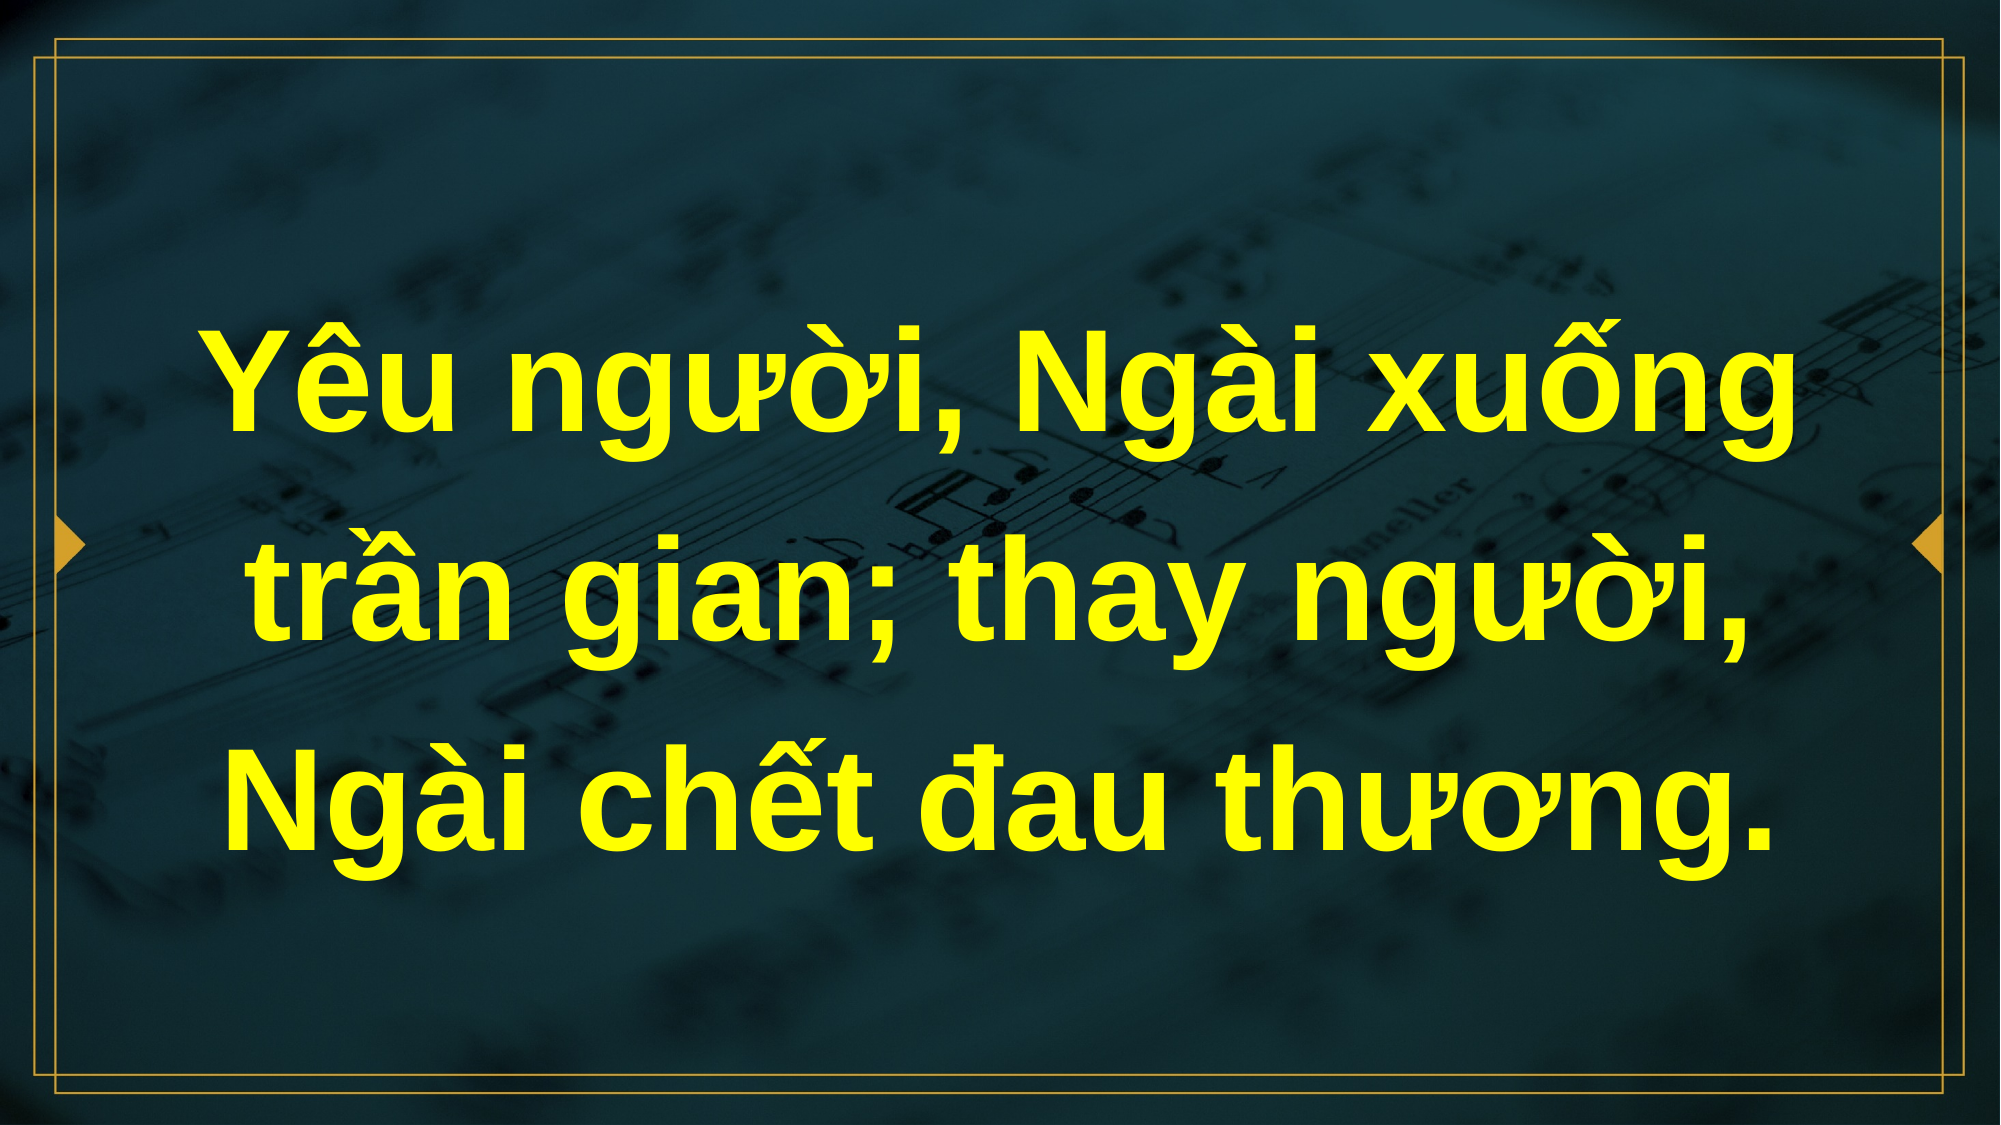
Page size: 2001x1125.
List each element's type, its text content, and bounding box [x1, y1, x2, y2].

title Yêu người, Ngài xuống trần gian; thay người, Ngài chết đau thương. [55, 53, 1945, 1077]
picture [0, 0, 2000, 1125]
